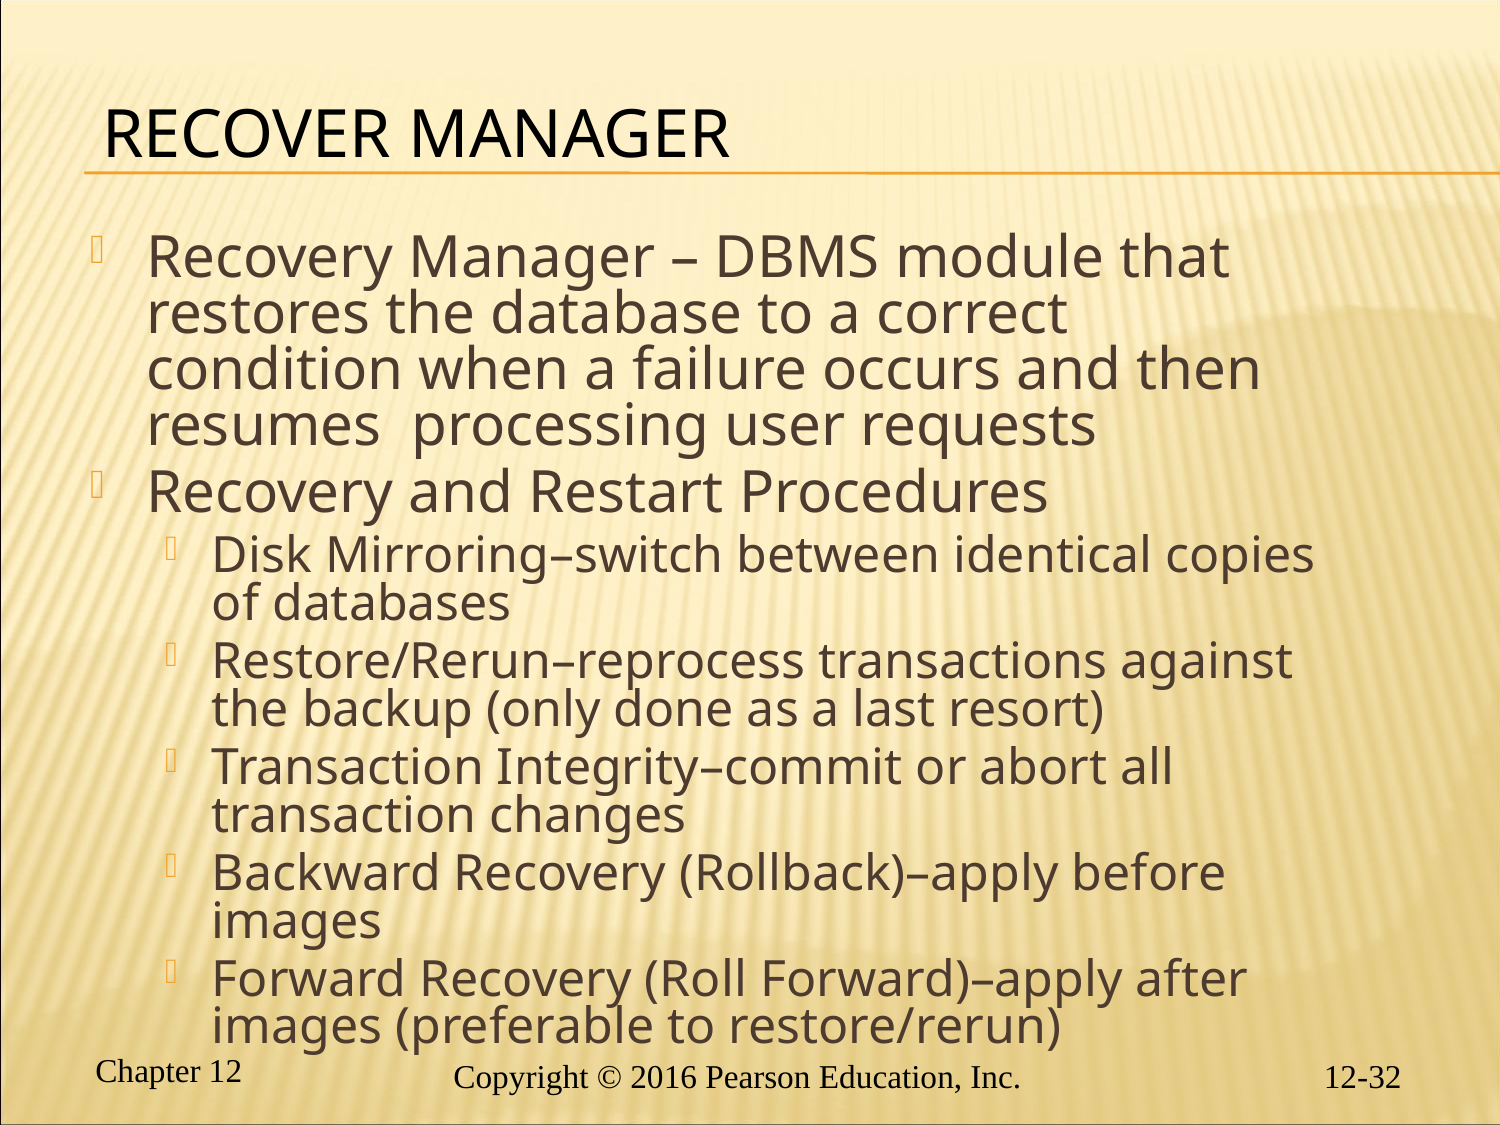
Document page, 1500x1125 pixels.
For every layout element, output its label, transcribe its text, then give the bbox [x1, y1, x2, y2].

list Recovery Manager – DBMS module that restores the database to a correct condition when a failure occurs and then resumes processing user requests Recovery and Restart Procedures Disk Mirroring–switch between identical copies of databases Restore/Rerun–reprocess transactions against the backup (only done as a last resort) Transaction Integrity–commit or abort all transaction changes Backward Recovery (Rollback)–apply before images Forward Recovery (Roll Forward)–apply after images (preferable to restore/rerun) [75, 224, 1350, 900]
title Recover Manager [87, 62, 1338, 200]
picture [0, 0, 1500, 1125]
